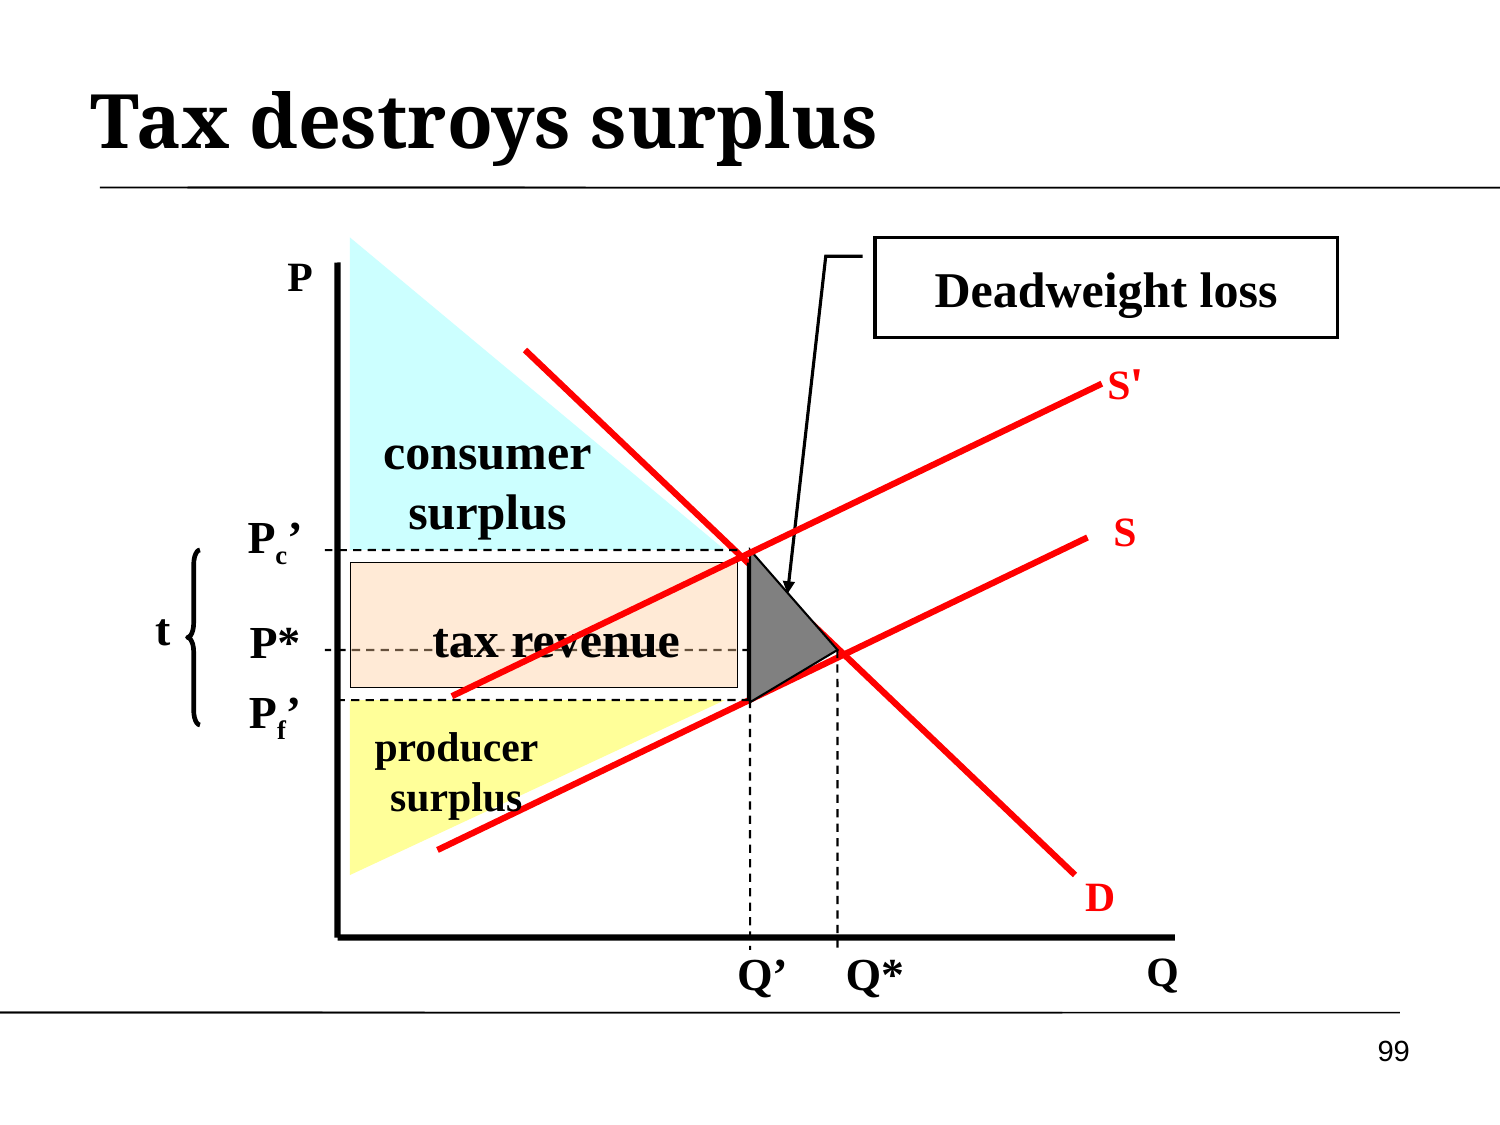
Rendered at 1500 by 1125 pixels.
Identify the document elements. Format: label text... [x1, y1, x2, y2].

text_box [193, 663, 200, 725]
text_box P* [212, 604, 338, 675]
text_box Deadweight loss [874, 237, 1338, 338]
text_box producer surplus [349, 712, 563, 828]
text_box Q [1112, 937, 1213, 1003]
text_box [349, 562, 738, 688]
text_box [349, 828, 451, 876]
text_box consumer surplus [362, 412, 613, 548]
text_box Deadweight loss [782, 532, 796, 594]
text_box Q’ [699, 937, 825, 1008]
text_box Q* [825, 937, 938, 1008]
text_box S [1074, 497, 1175, 563]
text_box tax revenue [399, 599, 713, 675]
text_box [349, 700, 725, 776]
text_box t [99, 592, 225, 663]
text_box [349, 237, 724, 550]
text_box D [1050, 862, 1150, 928]
text_box S' [1074, 350, 1175, 415]
text_box P [249, 242, 349, 307]
text_box Pc’ [212, 500, 338, 578]
text_box Pf’ [212, 675, 338, 753]
text_box [750, 549, 838, 702]
slide_number 99 [1074, 1024, 1426, 1103]
text_box [193, 549, 200, 592]
title Tax destroys surplus [75, 50, 1425, 188]
